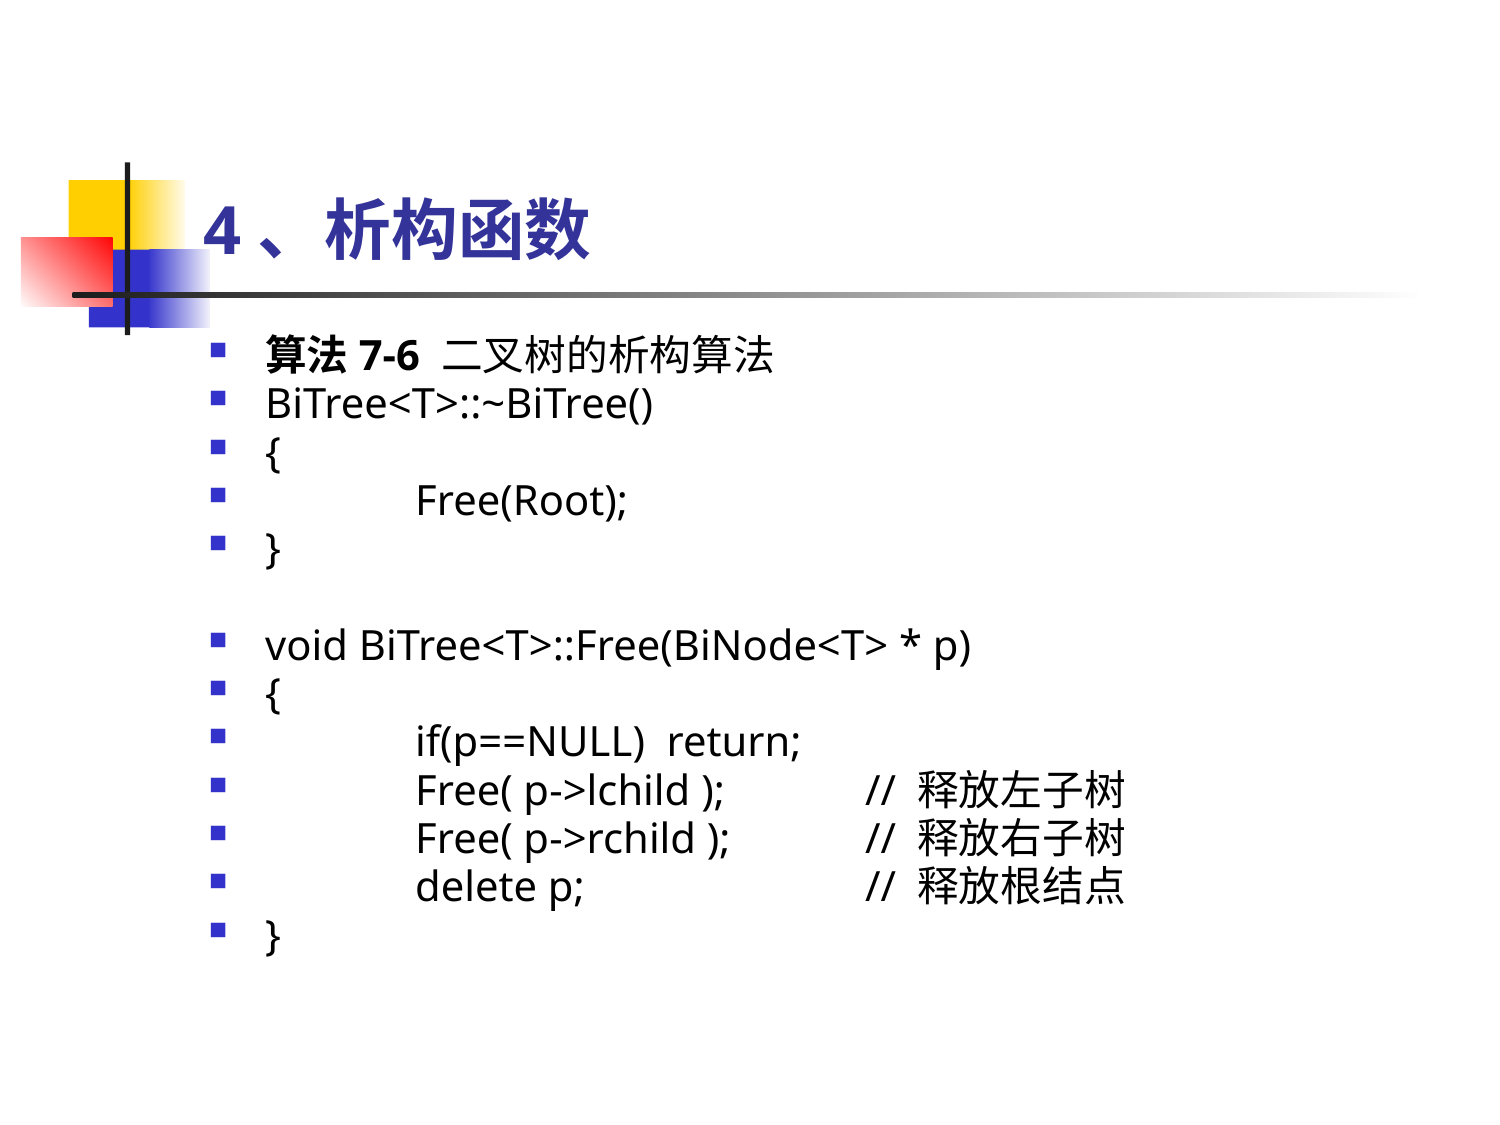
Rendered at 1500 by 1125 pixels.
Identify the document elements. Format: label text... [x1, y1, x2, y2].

title 4、析构函数 [188, 35, 1468, 275]
list 算法7-6 二叉树的析构算法 BiTree<T>::~BiTree() { Free(Root); } void BiTree<T>::Free(BiNode<T> * p) { if(p==NULL) return; Free( p->lchild ); // 释放左子树 Free( p->rchild ); // 释放右子树 delete p; // 释放根结点 } [193, 331, 1469, 1006]
